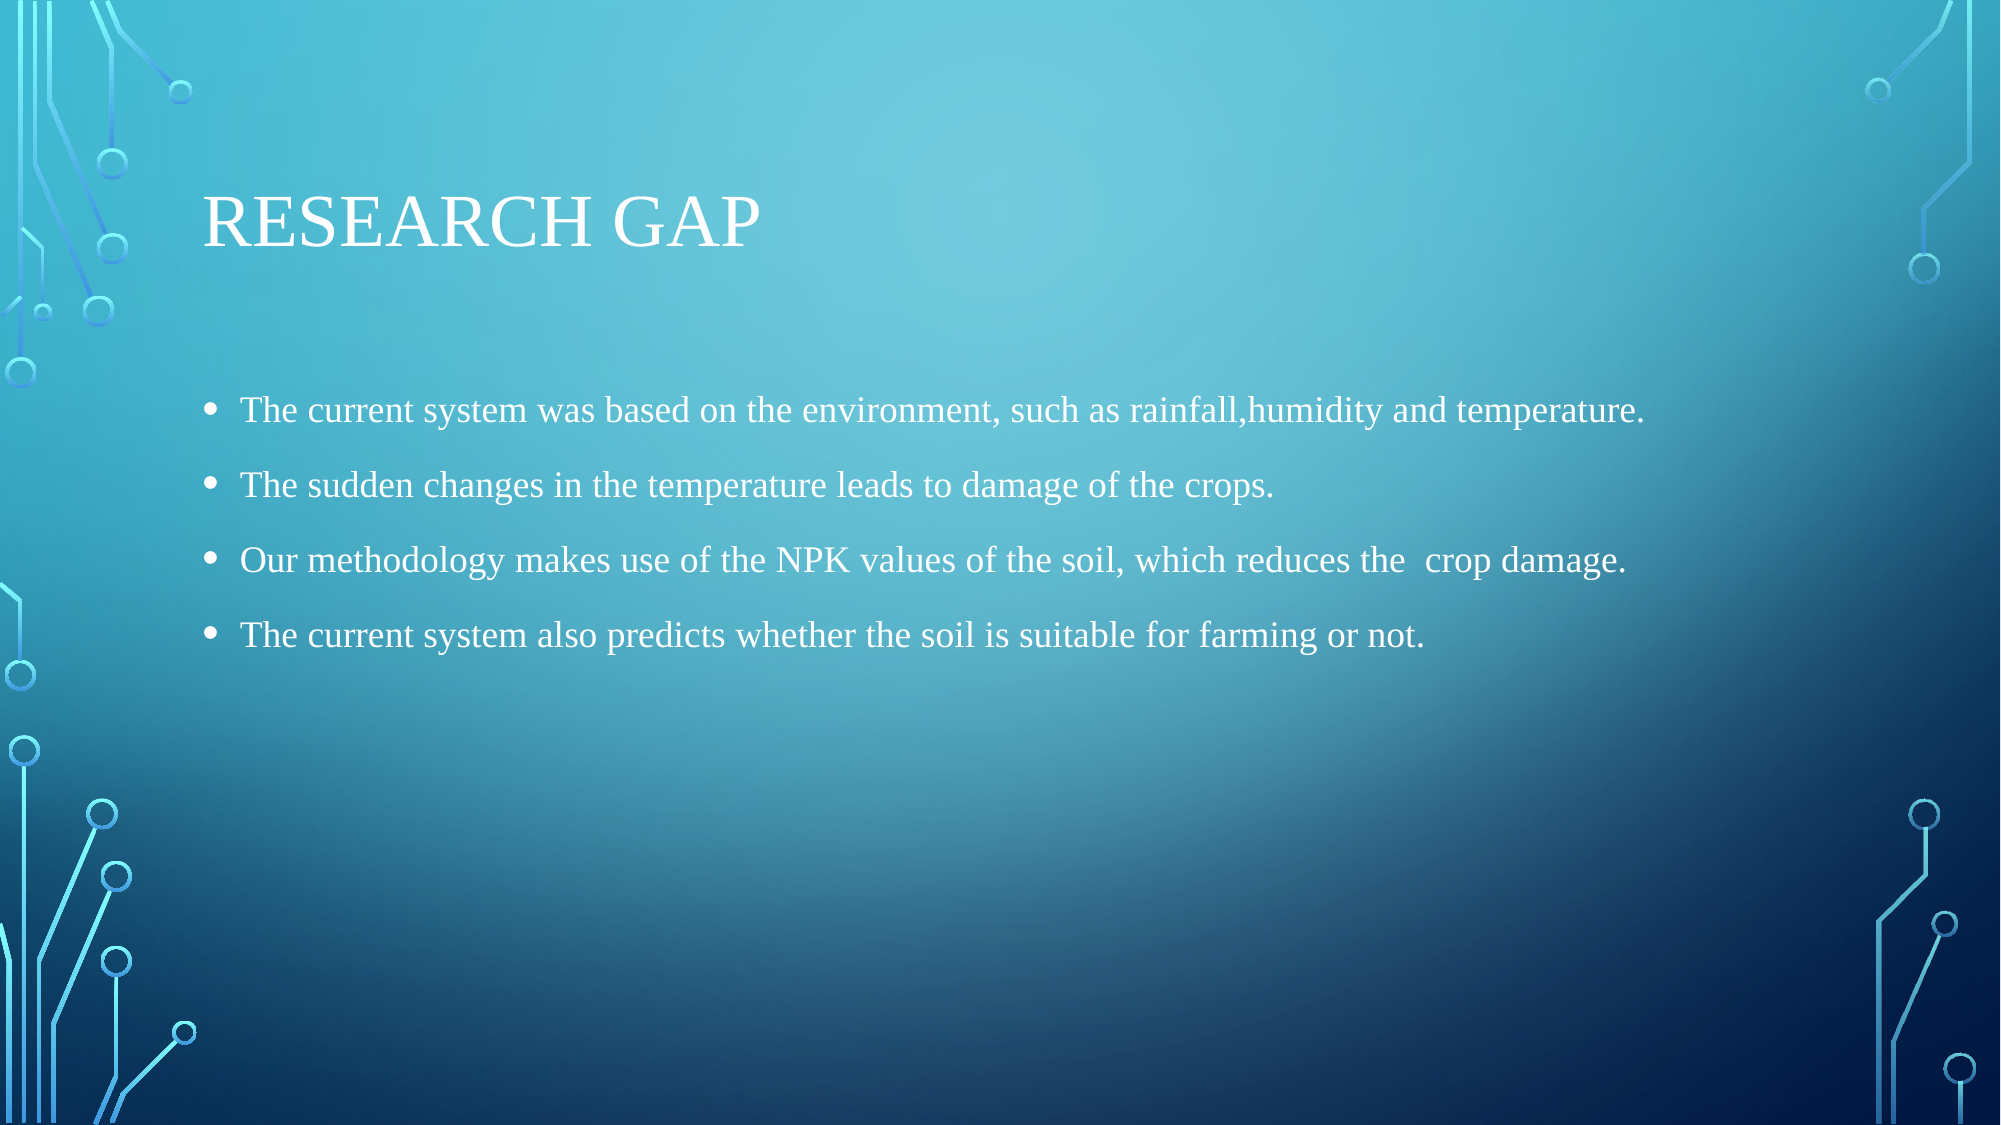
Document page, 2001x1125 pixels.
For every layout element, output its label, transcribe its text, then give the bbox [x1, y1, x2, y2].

list The current system was based on the environment, such as rainfall,humidity and temperature. The sudden changes in the temperature leads to damage of the crops. Our methodology makes use of the NPK values of the soil, which reduces the crop damage. The current system also predicts whether the soil is suitable for farming or not. [187, 369, 1813, 950]
title research gap [187, 101, 1813, 344]
